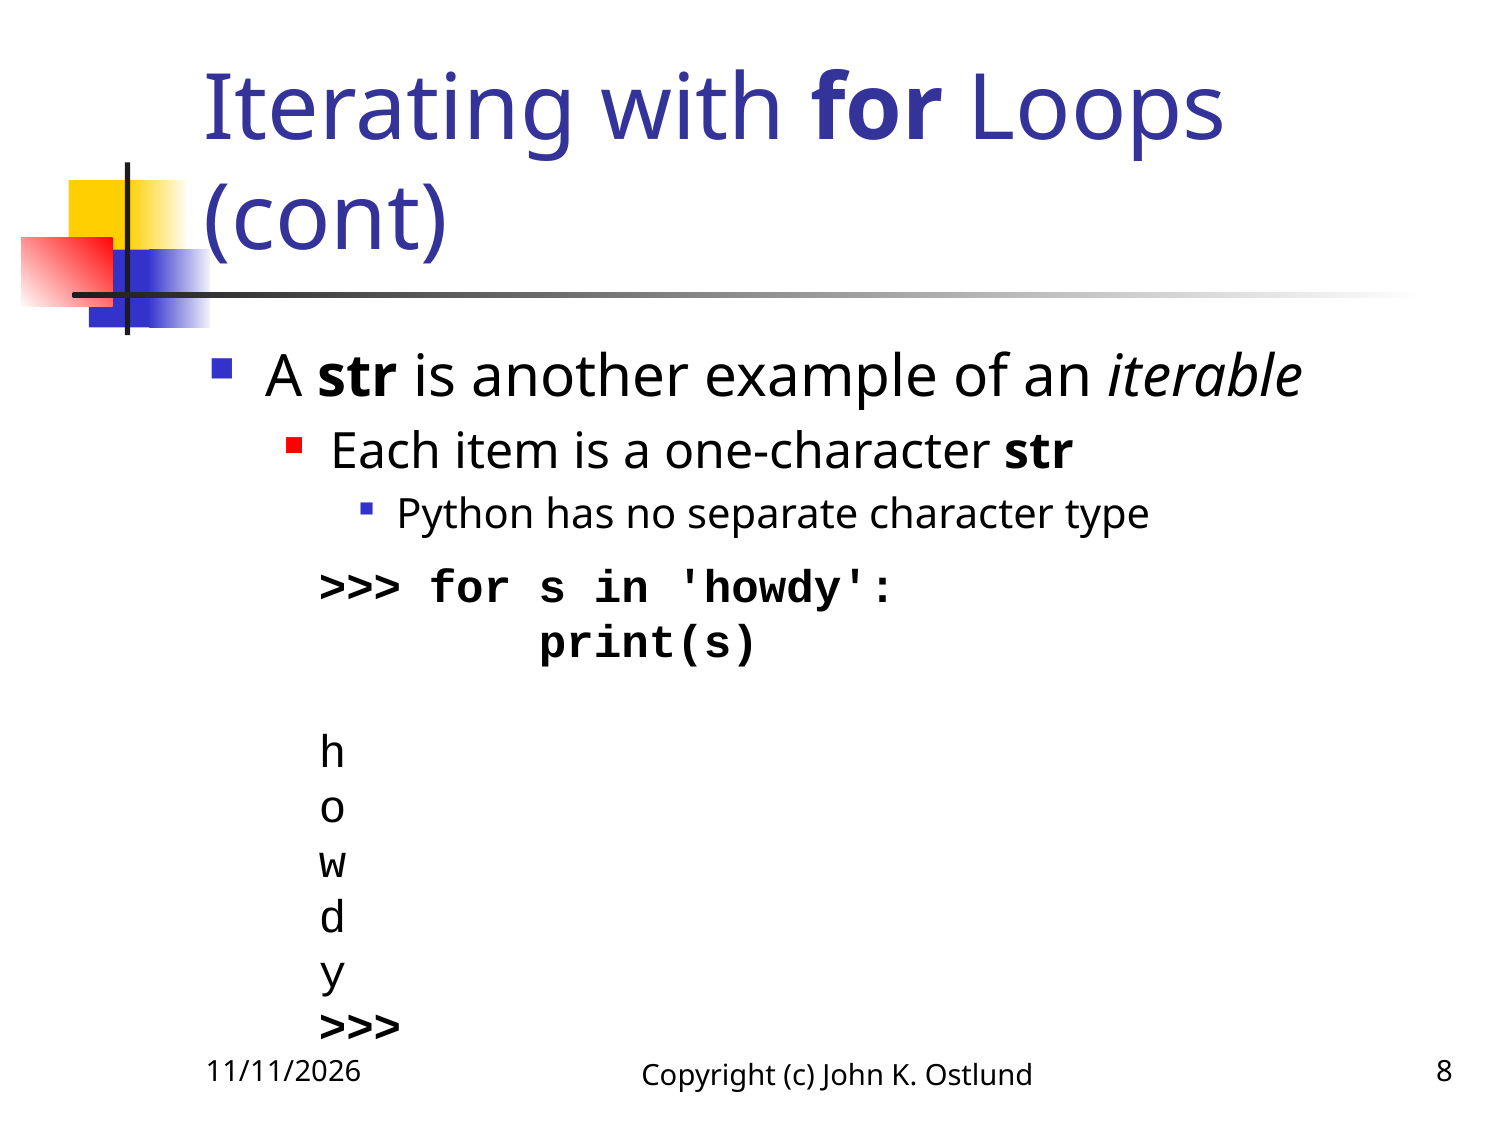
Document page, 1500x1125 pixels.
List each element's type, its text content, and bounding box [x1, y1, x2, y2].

footer Copyright (c) John K. Ostlund [599, 1023, 1076, 1100]
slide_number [190, 1023, 504, 1100]
title Iterating with for Loops (cont) [188, 35, 1468, 275]
list A str is another example of an iterable Each item is a one-character str Python has no separate character type >>> for s in 'howdy': print(s) h o w d y >>> [193, 331, 1469, 1006]
slide_number 8 [1154, 1023, 1468, 1100]
